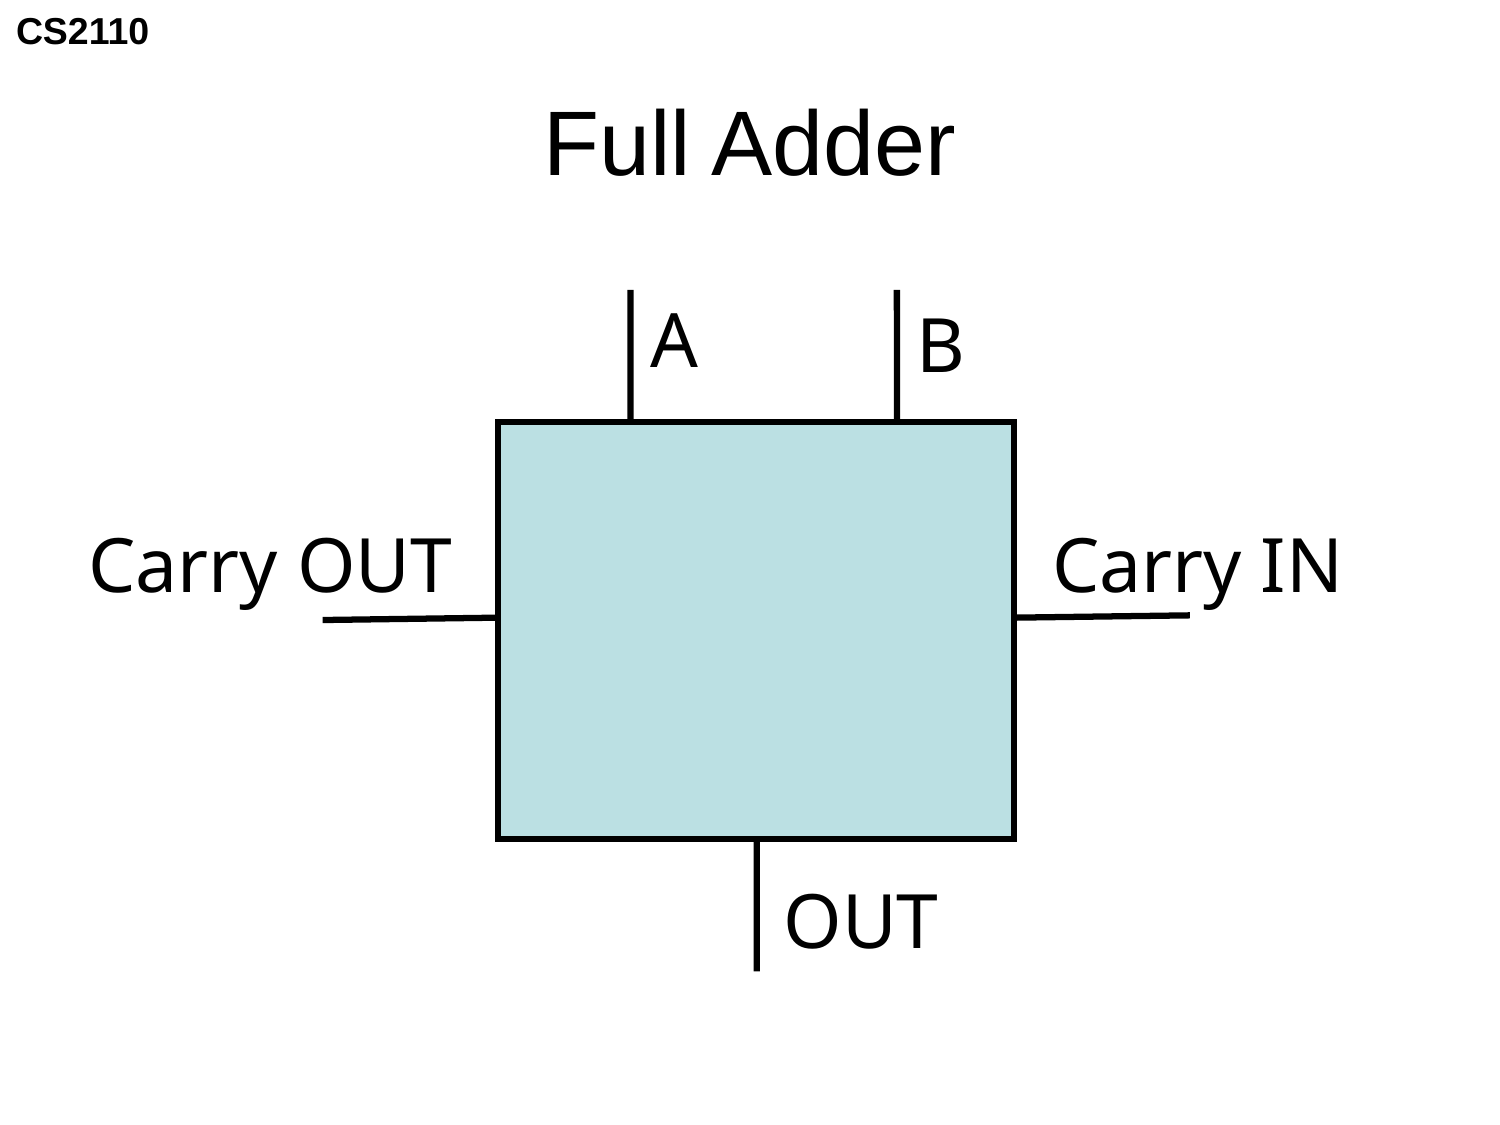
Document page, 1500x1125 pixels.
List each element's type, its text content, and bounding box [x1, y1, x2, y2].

text_box A [635, 285, 714, 390]
text_box B [901, 289, 981, 395]
text_box Carry OUT [73, 510, 468, 615]
text_box Carry IN [1037, 510, 1359, 615]
text_box [498, 422, 1015, 839]
text_box OUT [769, 866, 954, 971]
title Full Adder [75, 45, 1425, 233]
